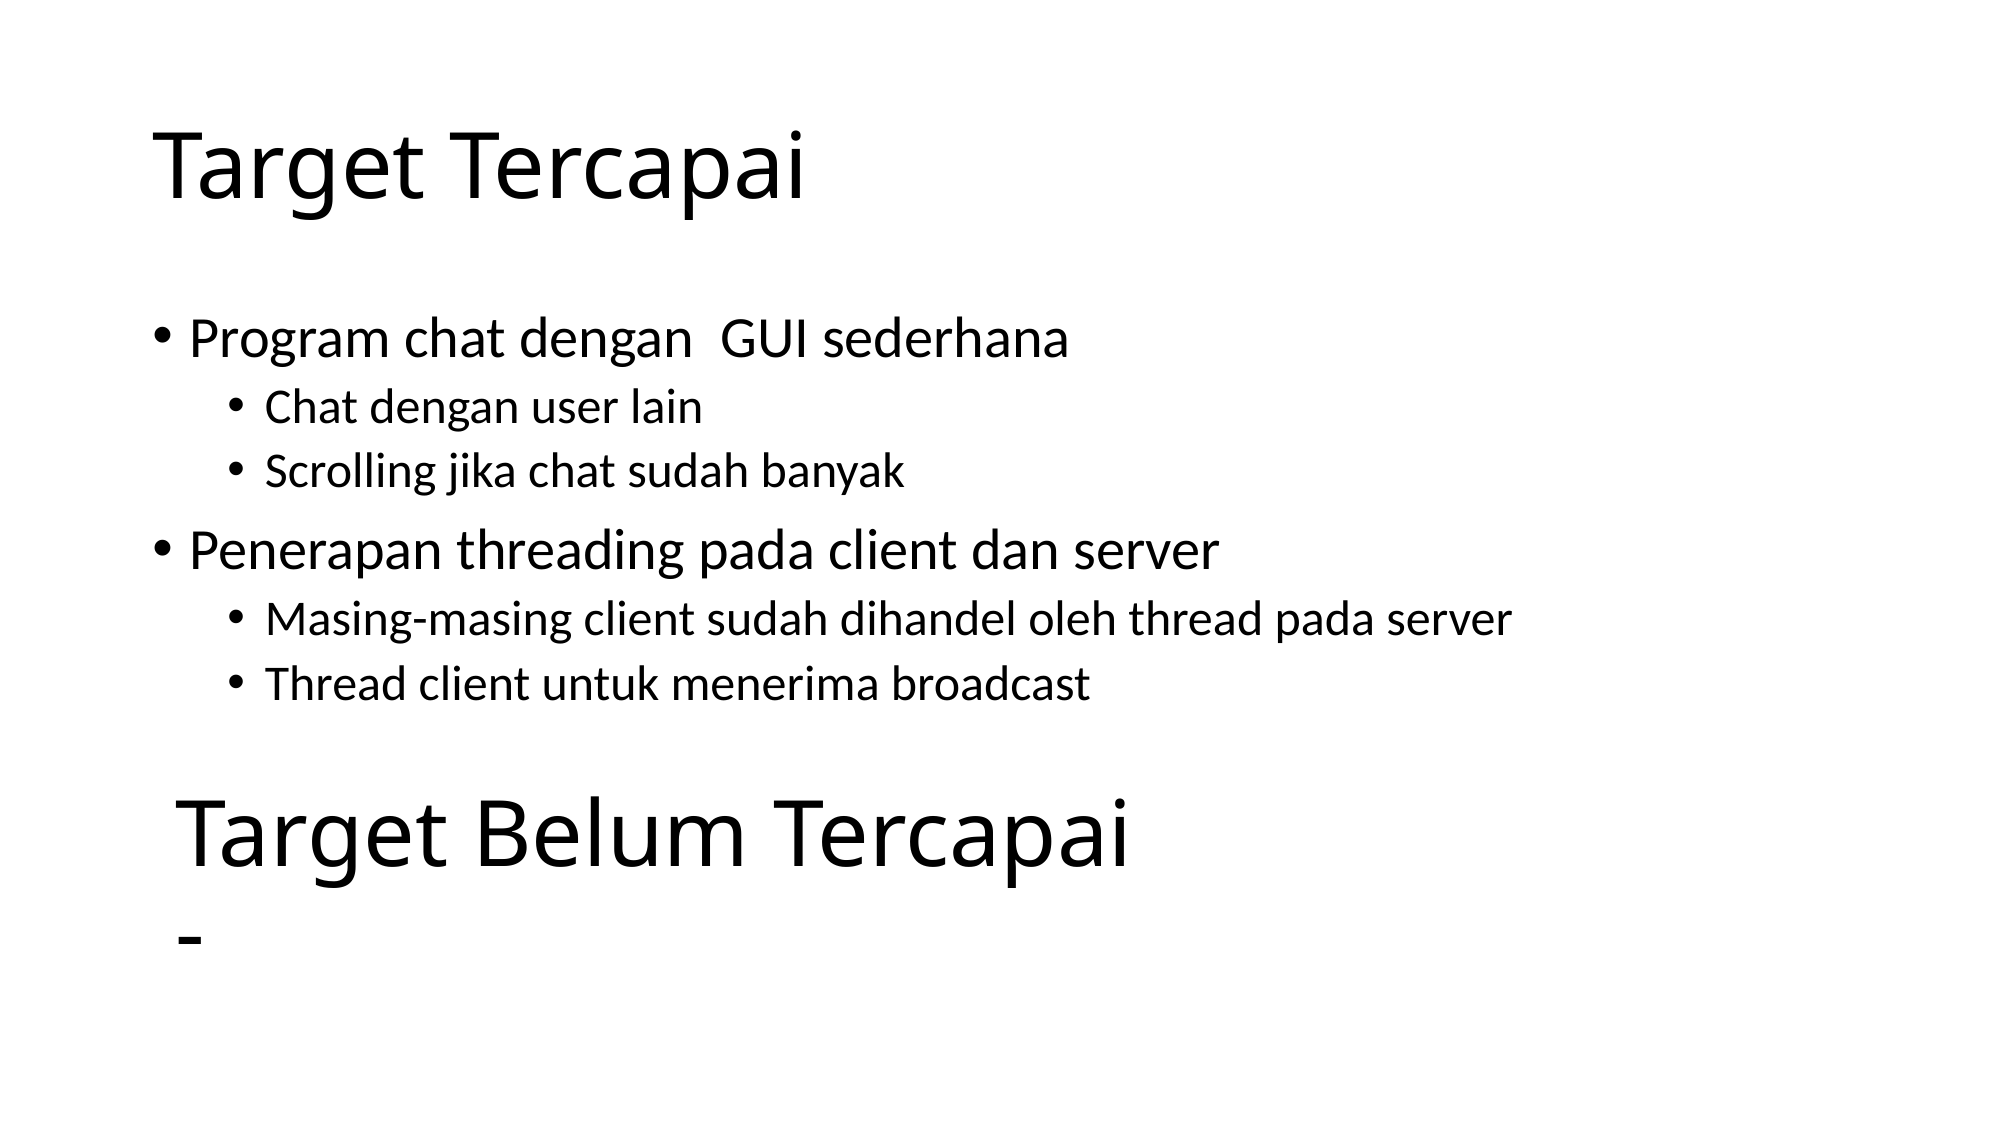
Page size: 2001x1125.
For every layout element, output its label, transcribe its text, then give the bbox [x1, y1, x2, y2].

text_box Target Belum Tercapai - [160, 777, 1886, 996]
title Target Tercapai [137, 59, 1863, 278]
list Program chat dengan GUI sederhana Chat dengan user lain Scrolling jika chat sudah banyak Penerapan threading pada client dan server Masing-masing client sudah dihandel oleh thread pada server Thread client untuk menerima broadcast [137, 299, 1863, 737]
